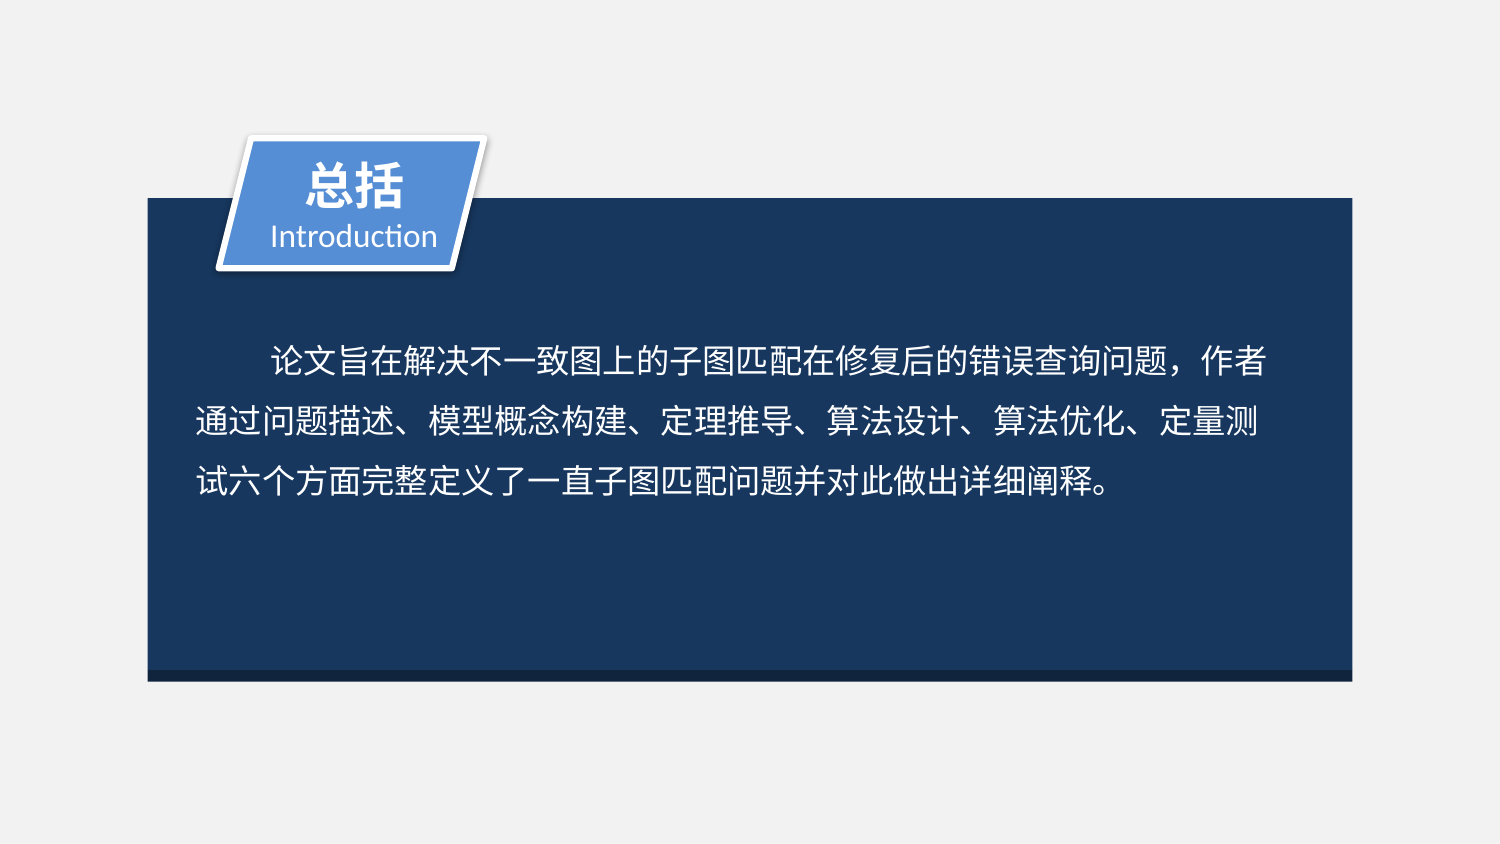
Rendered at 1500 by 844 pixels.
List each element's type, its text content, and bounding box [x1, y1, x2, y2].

text_box 总括 Introduction [247, 147, 461, 260]
text_box [146, 672, 1354, 684]
text_box 论文旨在解决不一致图上的子图匹配在修复后的错误查询问题，作者通过问题描述、模型概念构建、定理推导、算法设计、算法优化、定量测试六个方面完整定义了一直子图匹配问题并对此做出详细阐释。 [180, 313, 1308, 508]
text_box [146, 196, 1354, 672]
text_box [215, 135, 488, 272]
